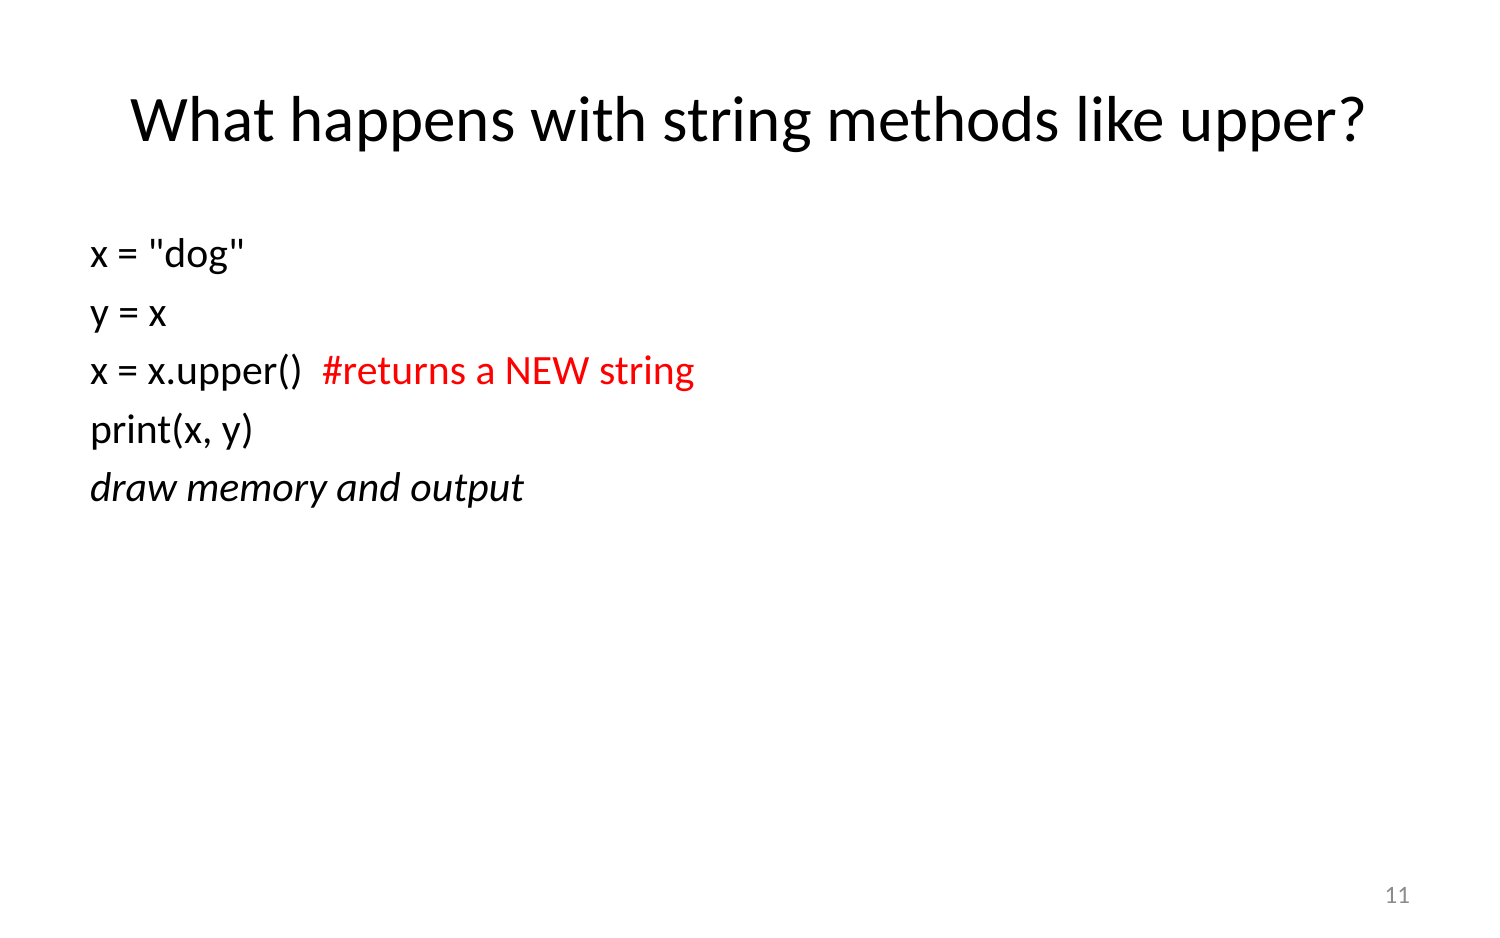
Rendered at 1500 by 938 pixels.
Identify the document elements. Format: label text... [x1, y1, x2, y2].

list x = "dog" y = x x = x.upper() #returns a NEW string print(x, y) draw memory and output [75, 218, 1425, 838]
slide_number 11 [1074, 868, 1425, 919]
title What happens with string methods like upper? [75, 37, 1425, 194]
